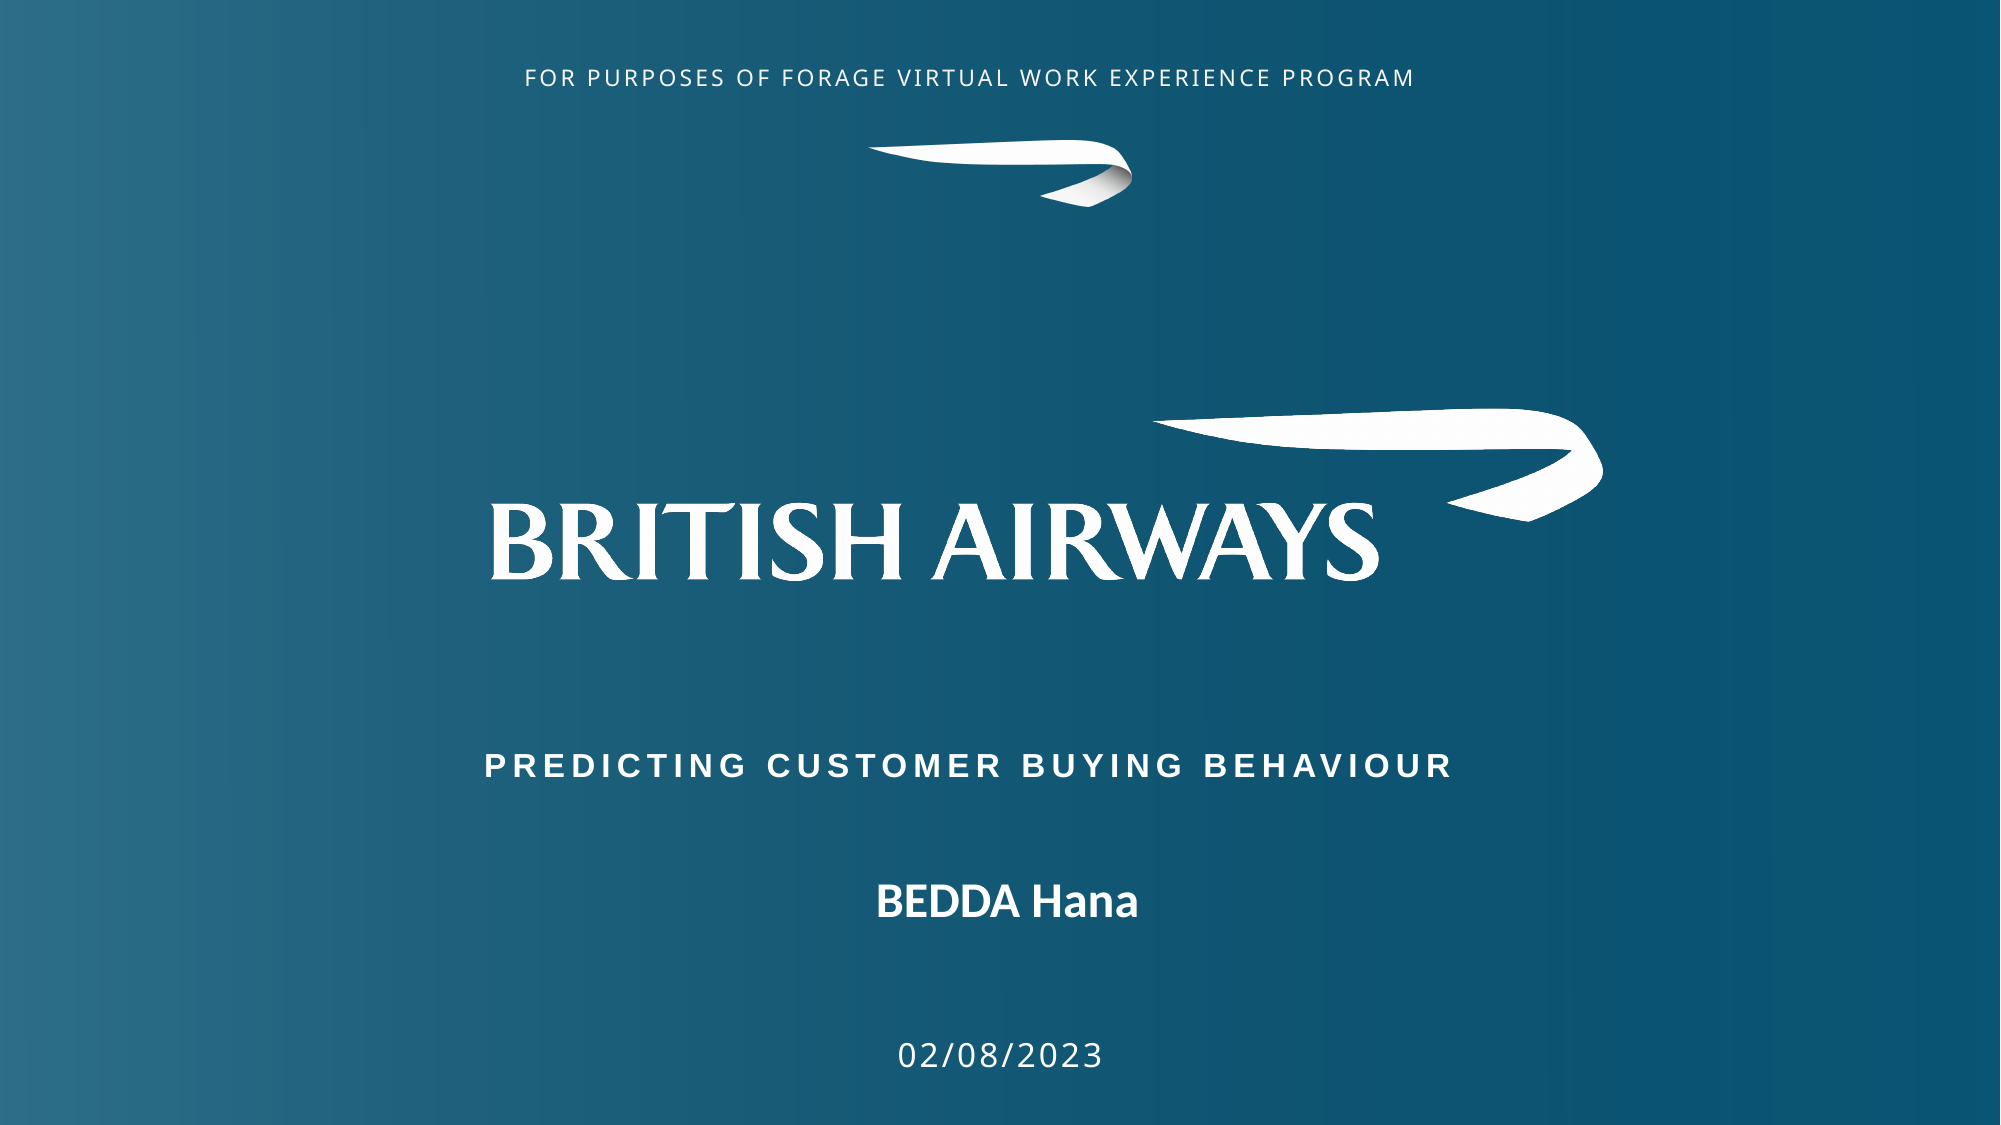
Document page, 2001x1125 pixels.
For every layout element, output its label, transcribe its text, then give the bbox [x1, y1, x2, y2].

picture [868, 140, 1132, 207]
list 02/08/2023 [249, 1022, 1750, 1068]
text_box BEDDA Hana [861, 860, 1399, 936]
picture [488, 407, 1604, 583]
subtitle Predicting customer buying behaviour [186, 677, 1750, 851]
